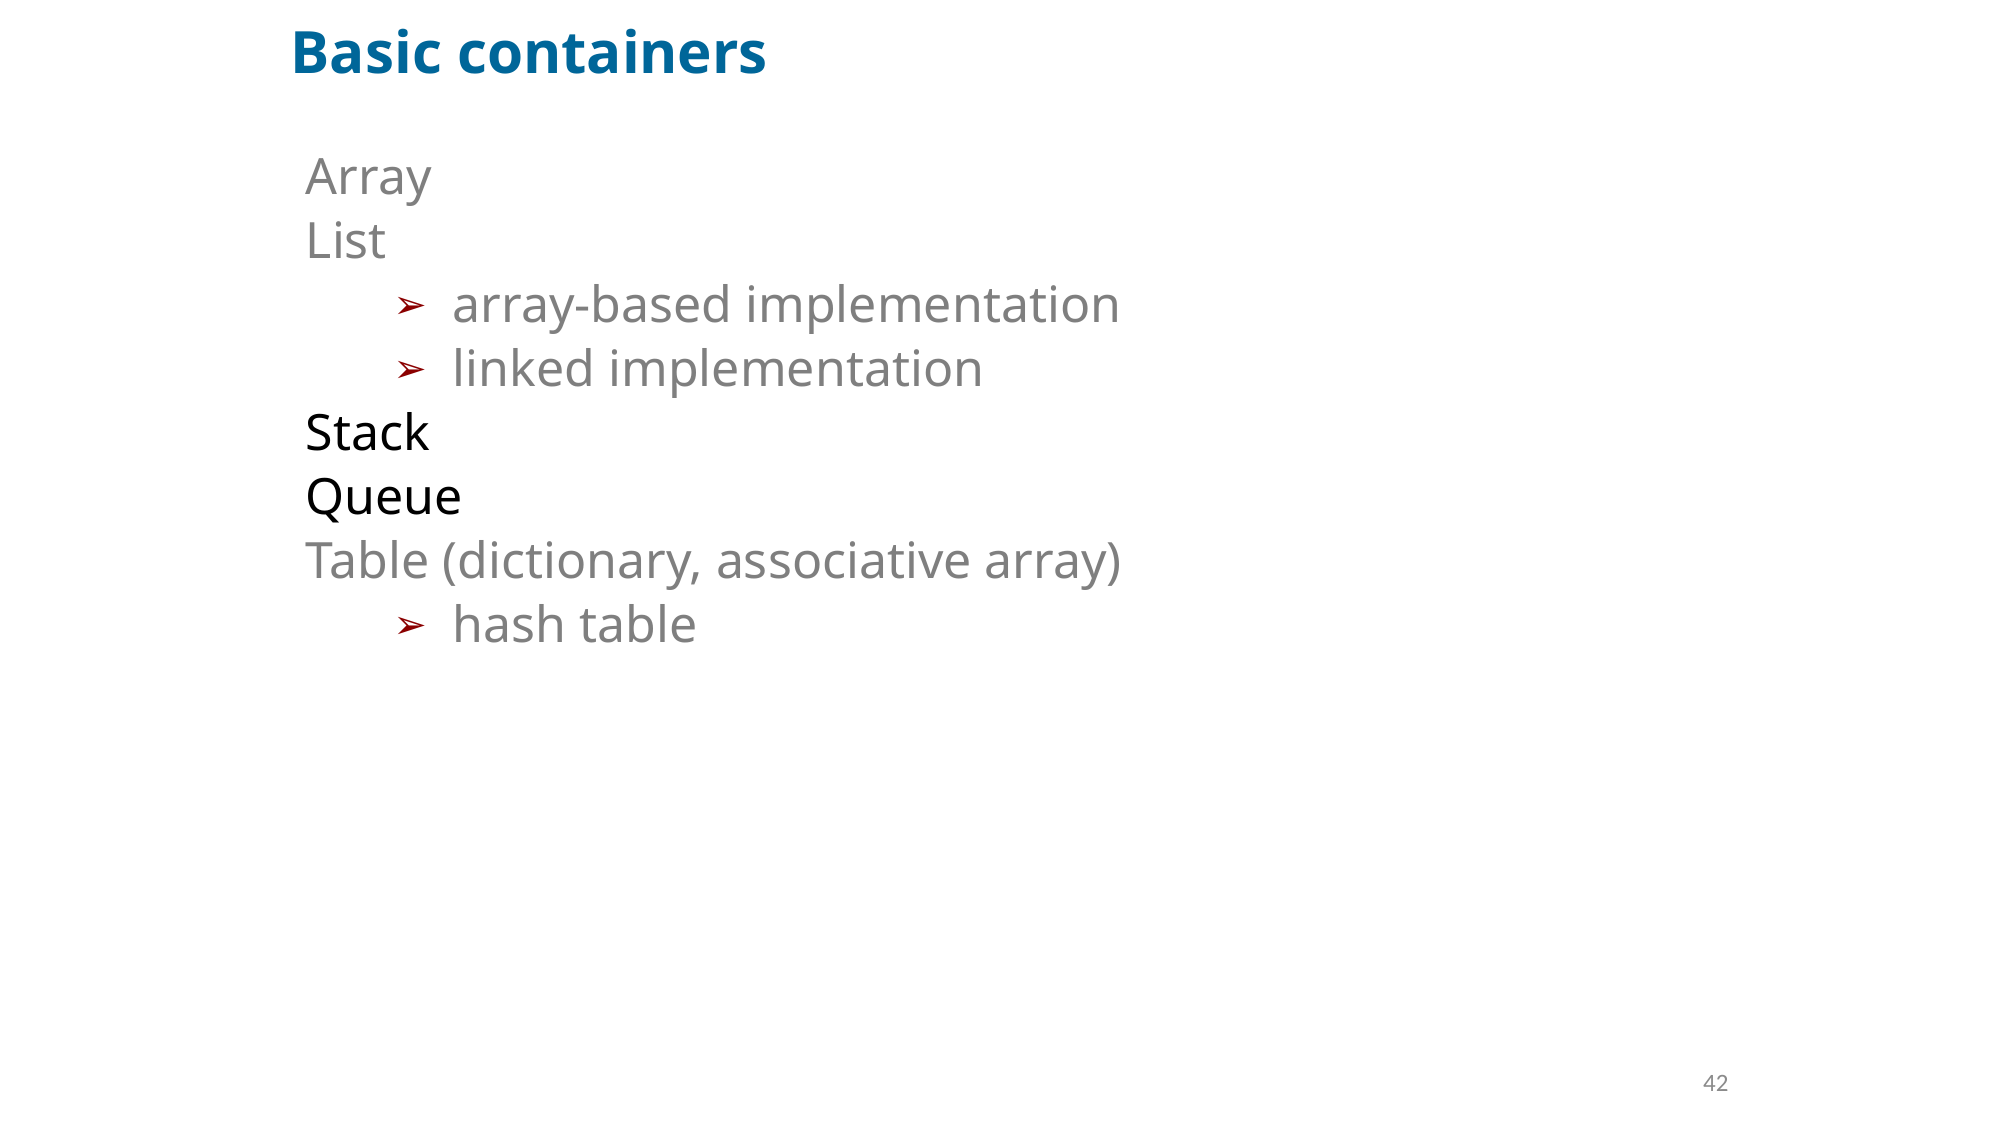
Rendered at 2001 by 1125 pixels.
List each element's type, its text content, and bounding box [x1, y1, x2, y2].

title Basic containers [290, 19, 1594, 91]
list Array List array-based implementation linked implementation Stack Queue Table (dictionary, associative array) hash table [290, 144, 1701, 1070]
slide_number 42 [1653, 1038, 1744, 1125]
